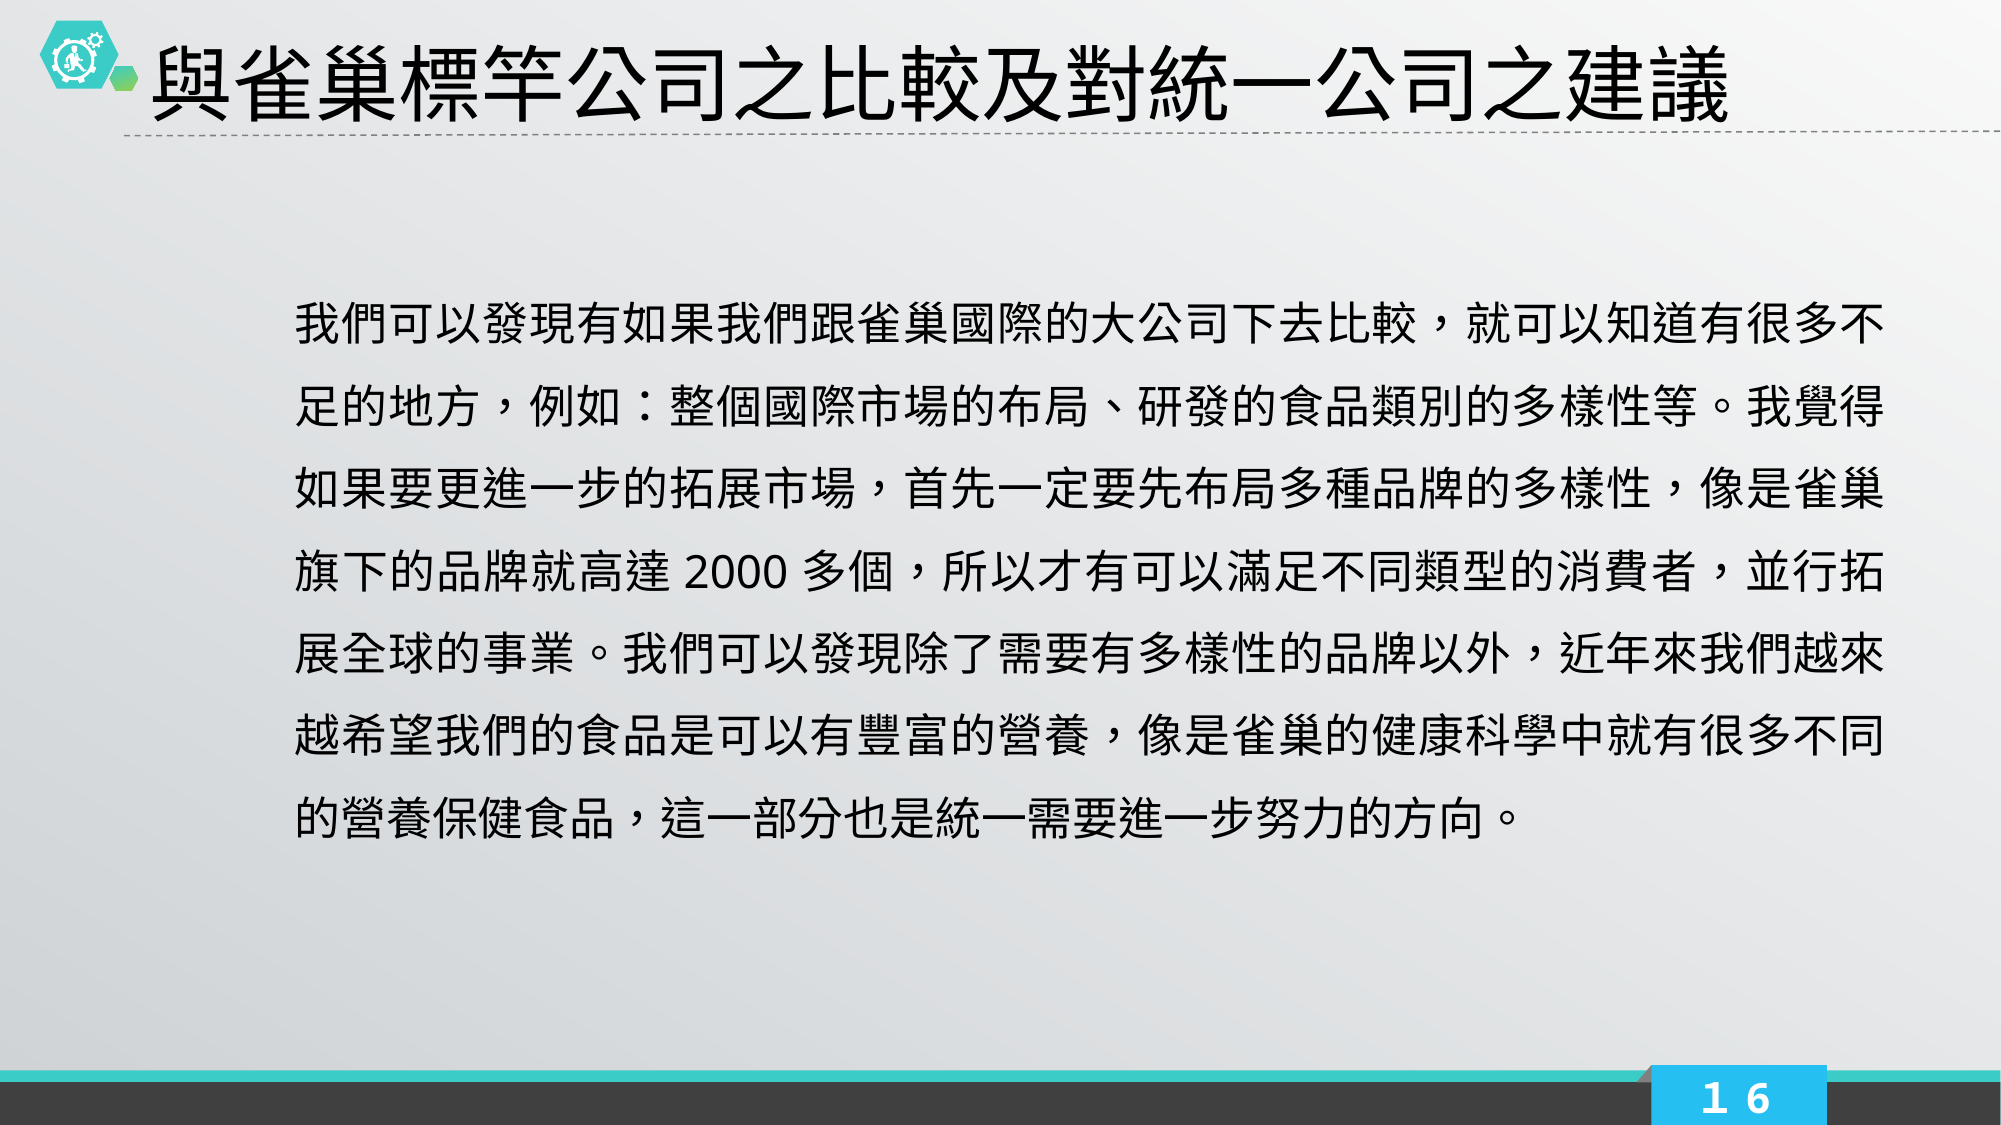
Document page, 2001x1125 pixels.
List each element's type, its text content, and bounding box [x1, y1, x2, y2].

text_box 我們可以發現有如果我們跟雀巢國際的大公司下去比較，就可以知道有很多不足的地方，例如：整個國際市場的布局、研發的食品類別的多樣性等。我覺得如果要更進一步的拓展市場，首先一定要先布局多種品牌的多樣性，像是雀巢旗下的品牌就高達2000多個，所以才有可以滿足不同類型的消費者，並行拓展全球的事業。我們可以發現除了需要有多樣性的品牌以外，近年來我們越來越希望我們的食品是可以有豐富的營養，像是雀巢的健康科學中就有很多不同的營養保健食品，這一部分也是統一需要進一步努力的方向。 [279, 260, 1901, 853]
text_box １6 [1638, 1065, 1827, 1125]
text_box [123, 131, 2001, 136]
text_box [1829, 1080, 2001, 1125]
text_box [0, 1080, 1638, 1125]
text_box [1829, 1068, 2001, 1080]
text_box [37, 18, 121, 91]
text_box [0, 1068, 1638, 1080]
text_box [51, 32, 104, 84]
text_box [107, 64, 140, 93]
text_box 與雀巢標竿公司之比較及對統一公司之建議 [137, 26, 1910, 128]
